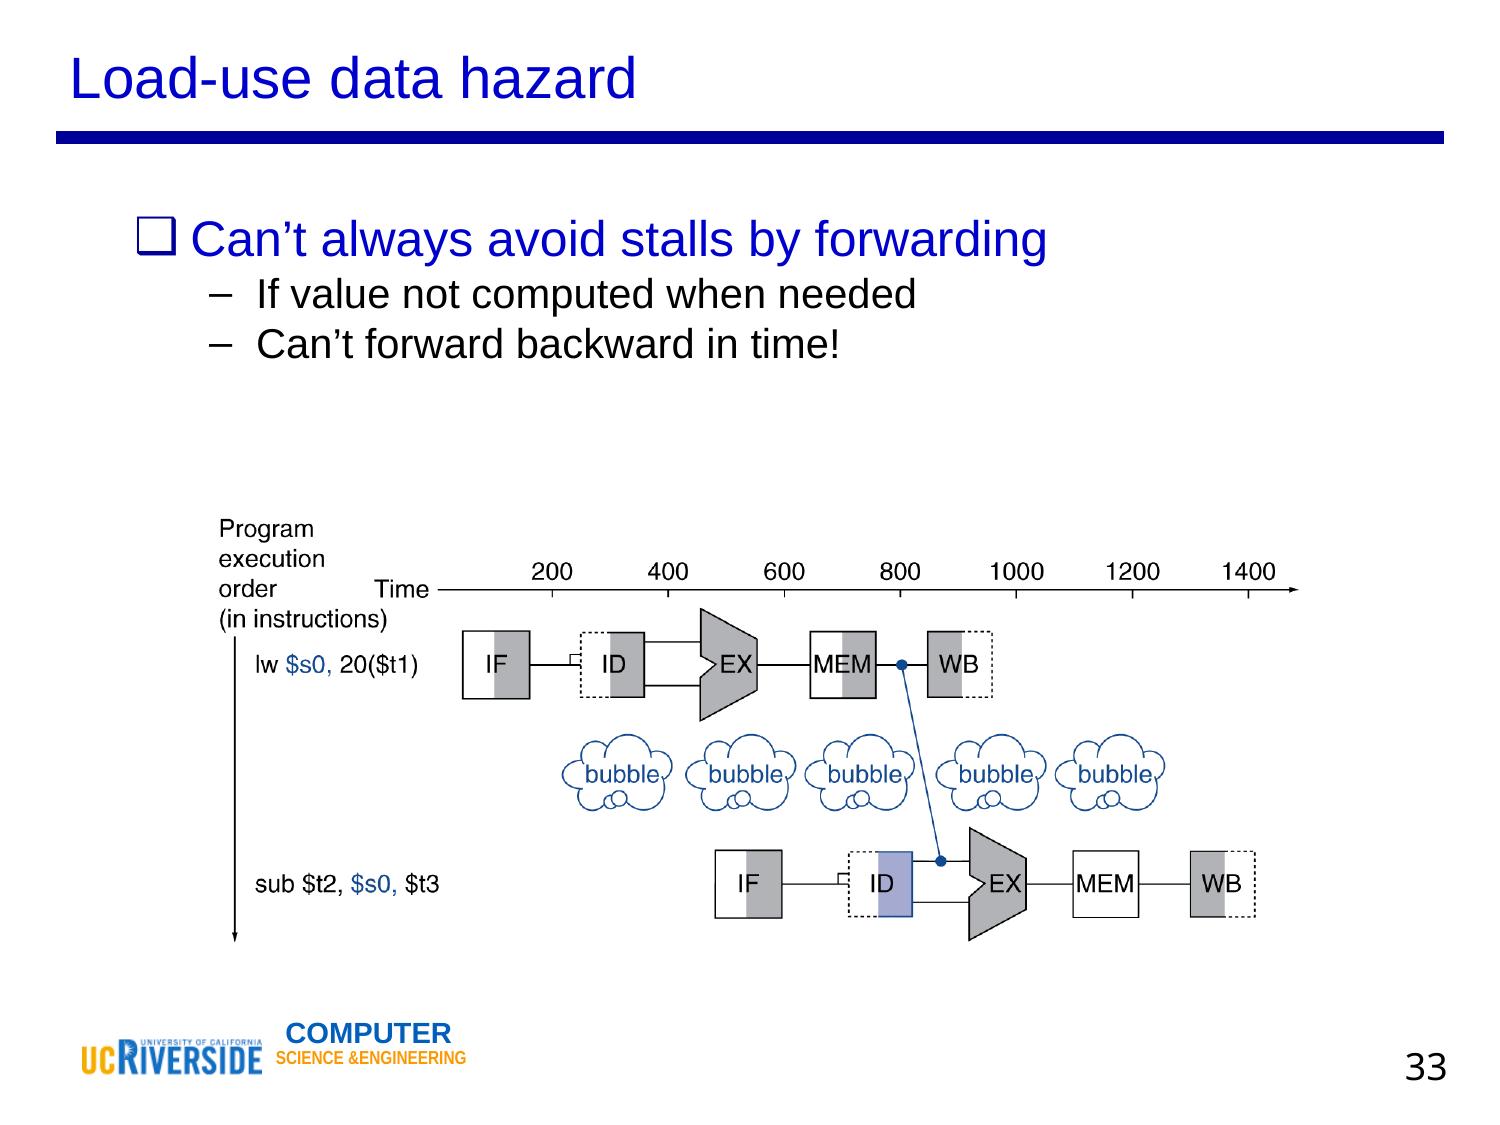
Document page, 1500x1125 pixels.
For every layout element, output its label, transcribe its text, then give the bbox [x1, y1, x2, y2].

picture [218, 515, 1300, 942]
slide_number ‹#› [1397, 1035, 1457, 1125]
picture [82, 1025, 262, 1089]
title Load-use data hazard [62, 24, 1313, 125]
list Can’t always avoid stalls by forwarding If value not computed when needed Can’t forward backward in time! [126, 199, 1455, 473]
